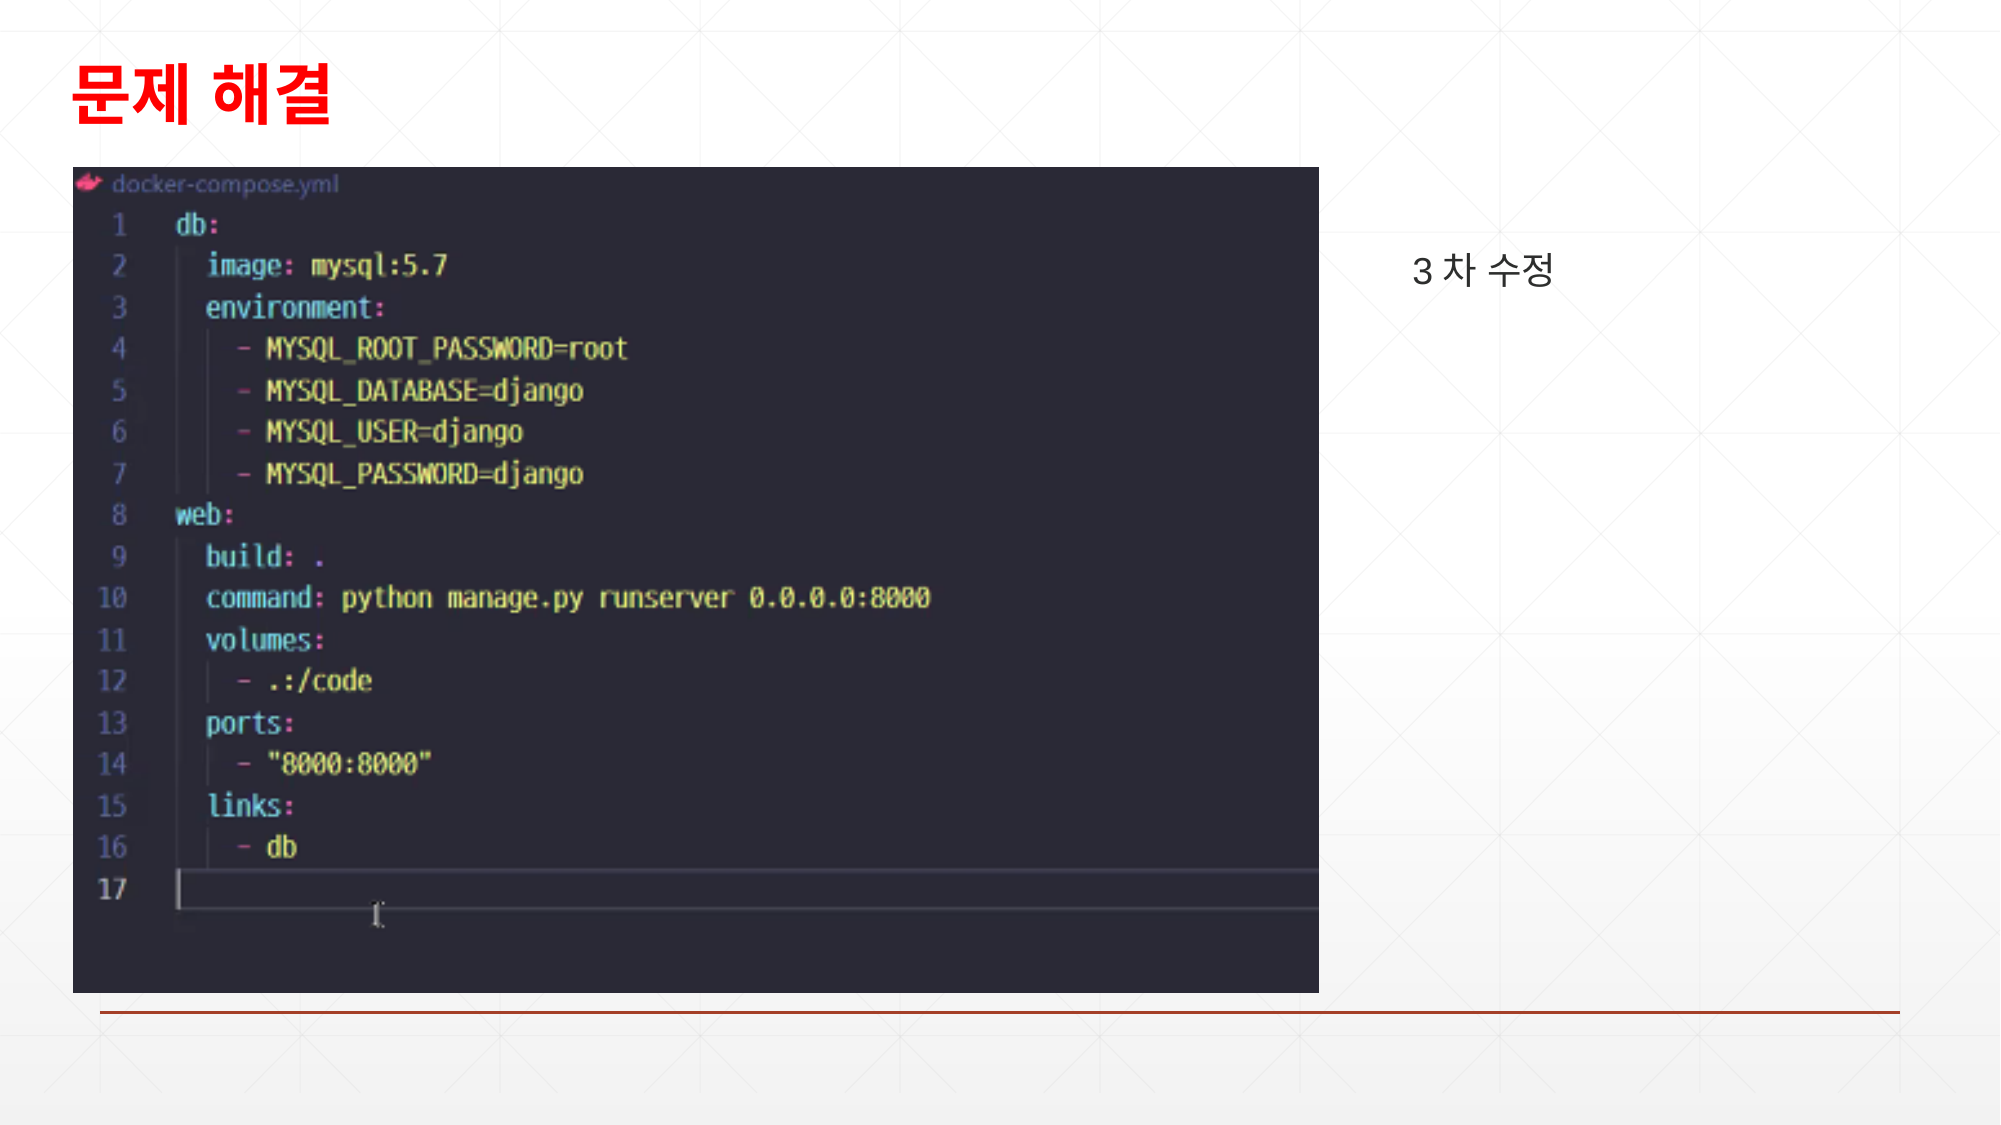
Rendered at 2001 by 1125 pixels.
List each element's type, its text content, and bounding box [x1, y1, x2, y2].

title 문제 해결 [55, 33, 520, 142]
picture [73, 167, 1319, 993]
text_box 3차 수정 [1397, 239, 1858, 300]
